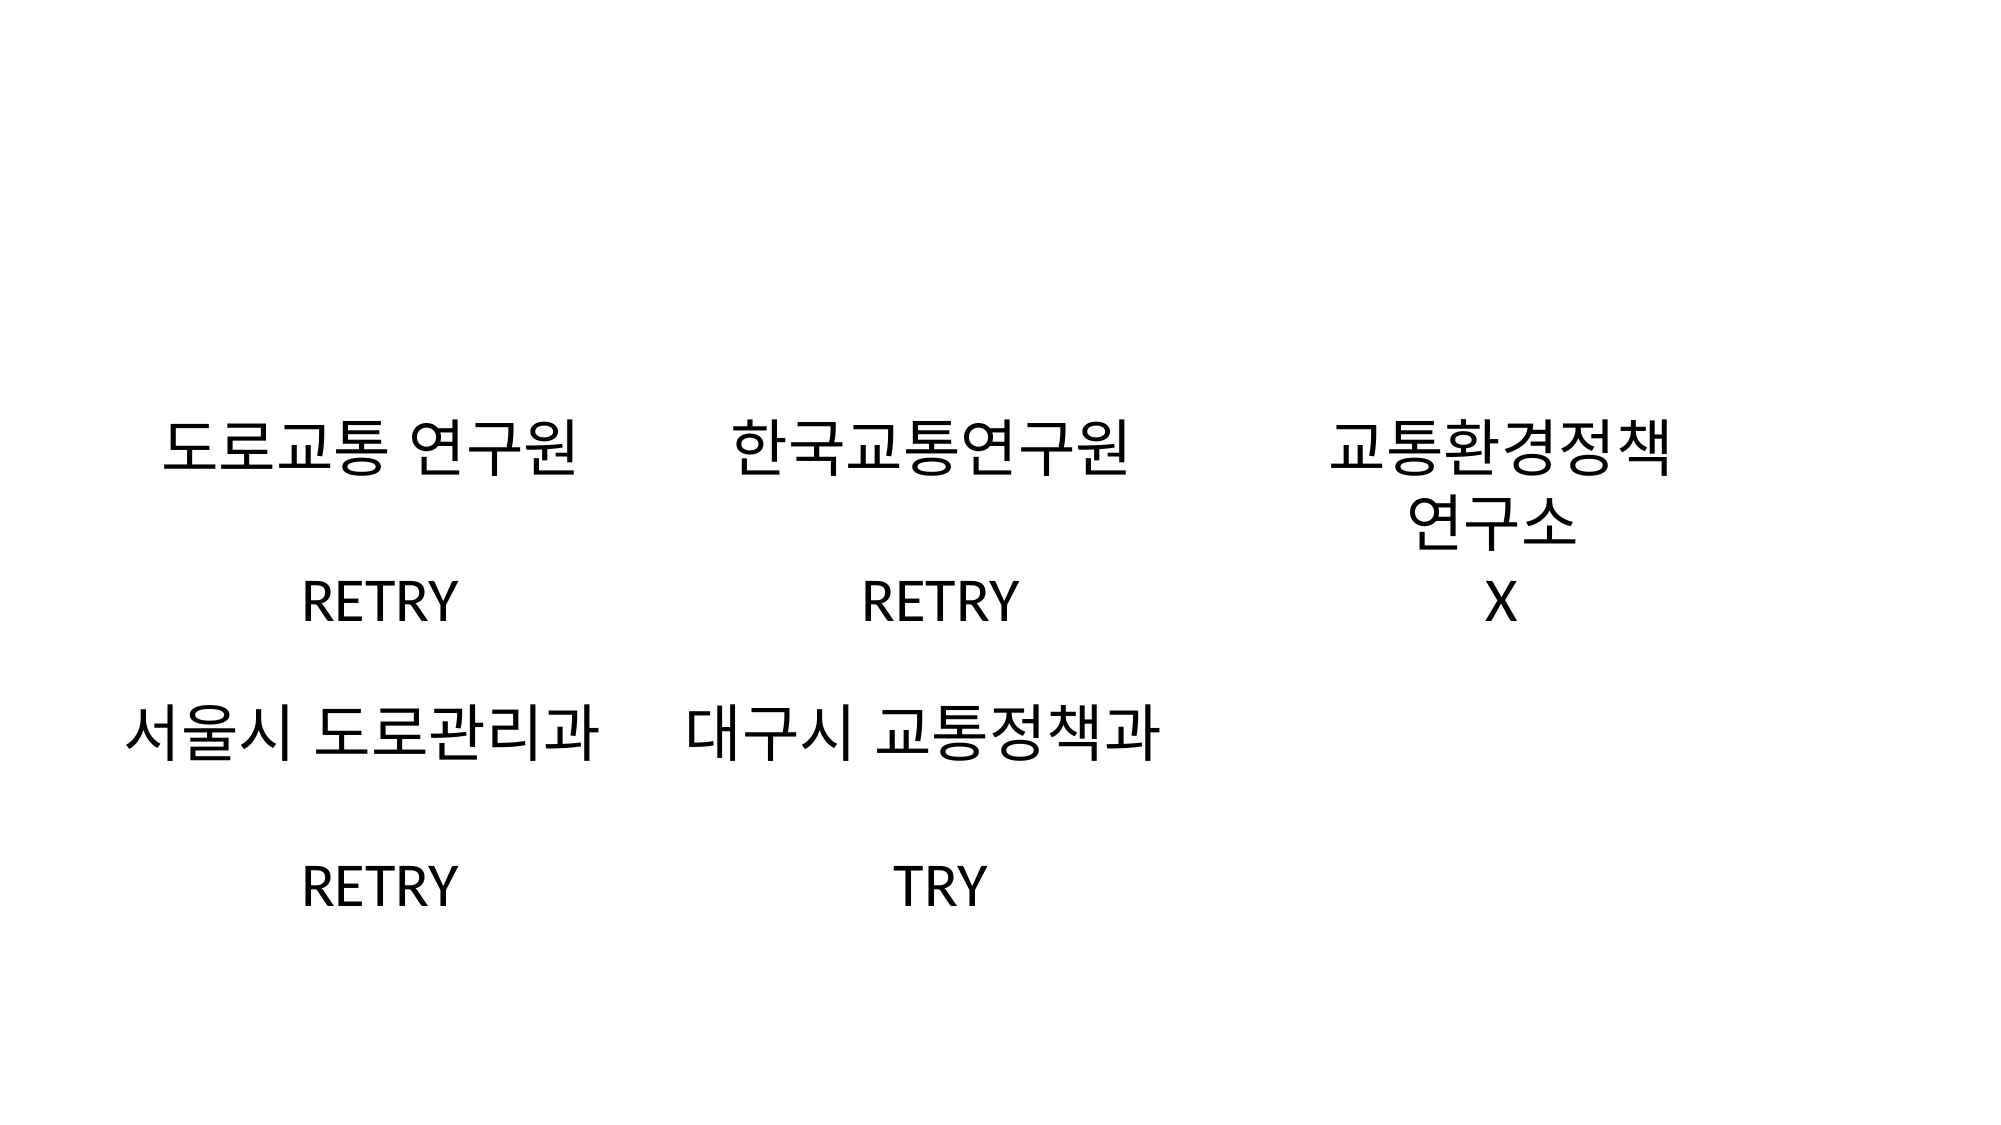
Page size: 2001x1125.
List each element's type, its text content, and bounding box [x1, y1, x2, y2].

text_box 교통환경정책 연구소 X [1221, 232, 1782, 1028]
text_box 한국교통연구원 RETRY [660, 232, 1221, 517]
text_box 서울시 도로관리과 RETRY [99, 517, 660, 1125]
text_box 대구시 교통정책과 TRY [660, 517, 1221, 1125]
text_box 도로교통 연구원 RETRY [99, 232, 660, 517]
